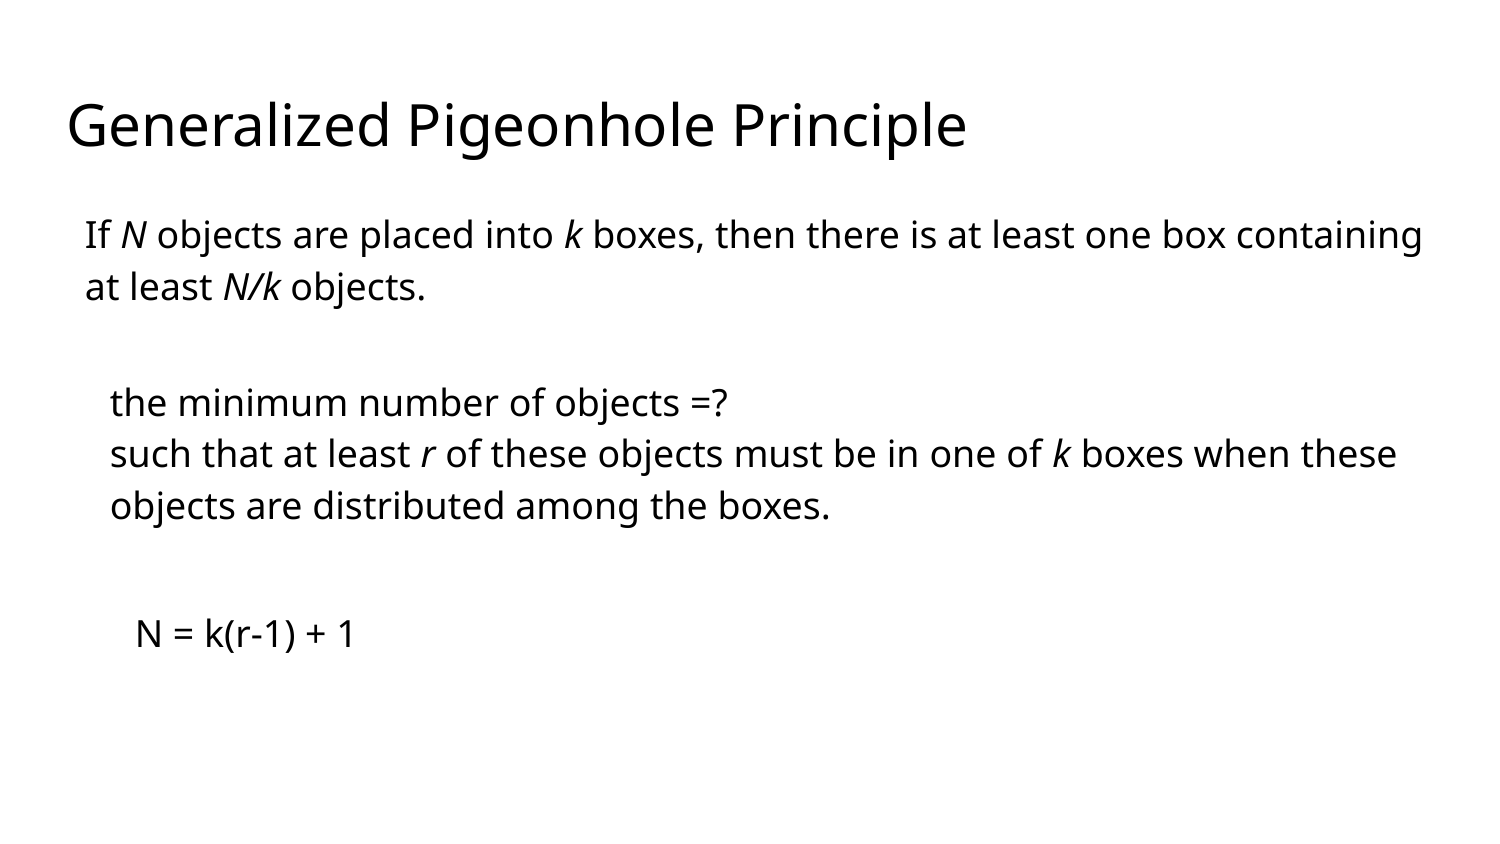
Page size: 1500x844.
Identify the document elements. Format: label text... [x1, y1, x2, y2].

list If N objects are placed into k boxes, then there is at least one box containing at least N/k objects. [51, 189, 1449, 333]
title Generalized Pigeonhole Principle [51, 72, 1449, 167]
text_box the minimum number of objects =? such that at least r of these objects must be in one of k boxes when these objects are distributed among the boxes. [76, 356, 1474, 534]
text_box N = k(r-1) + 1 [101, 588, 1499, 765]
